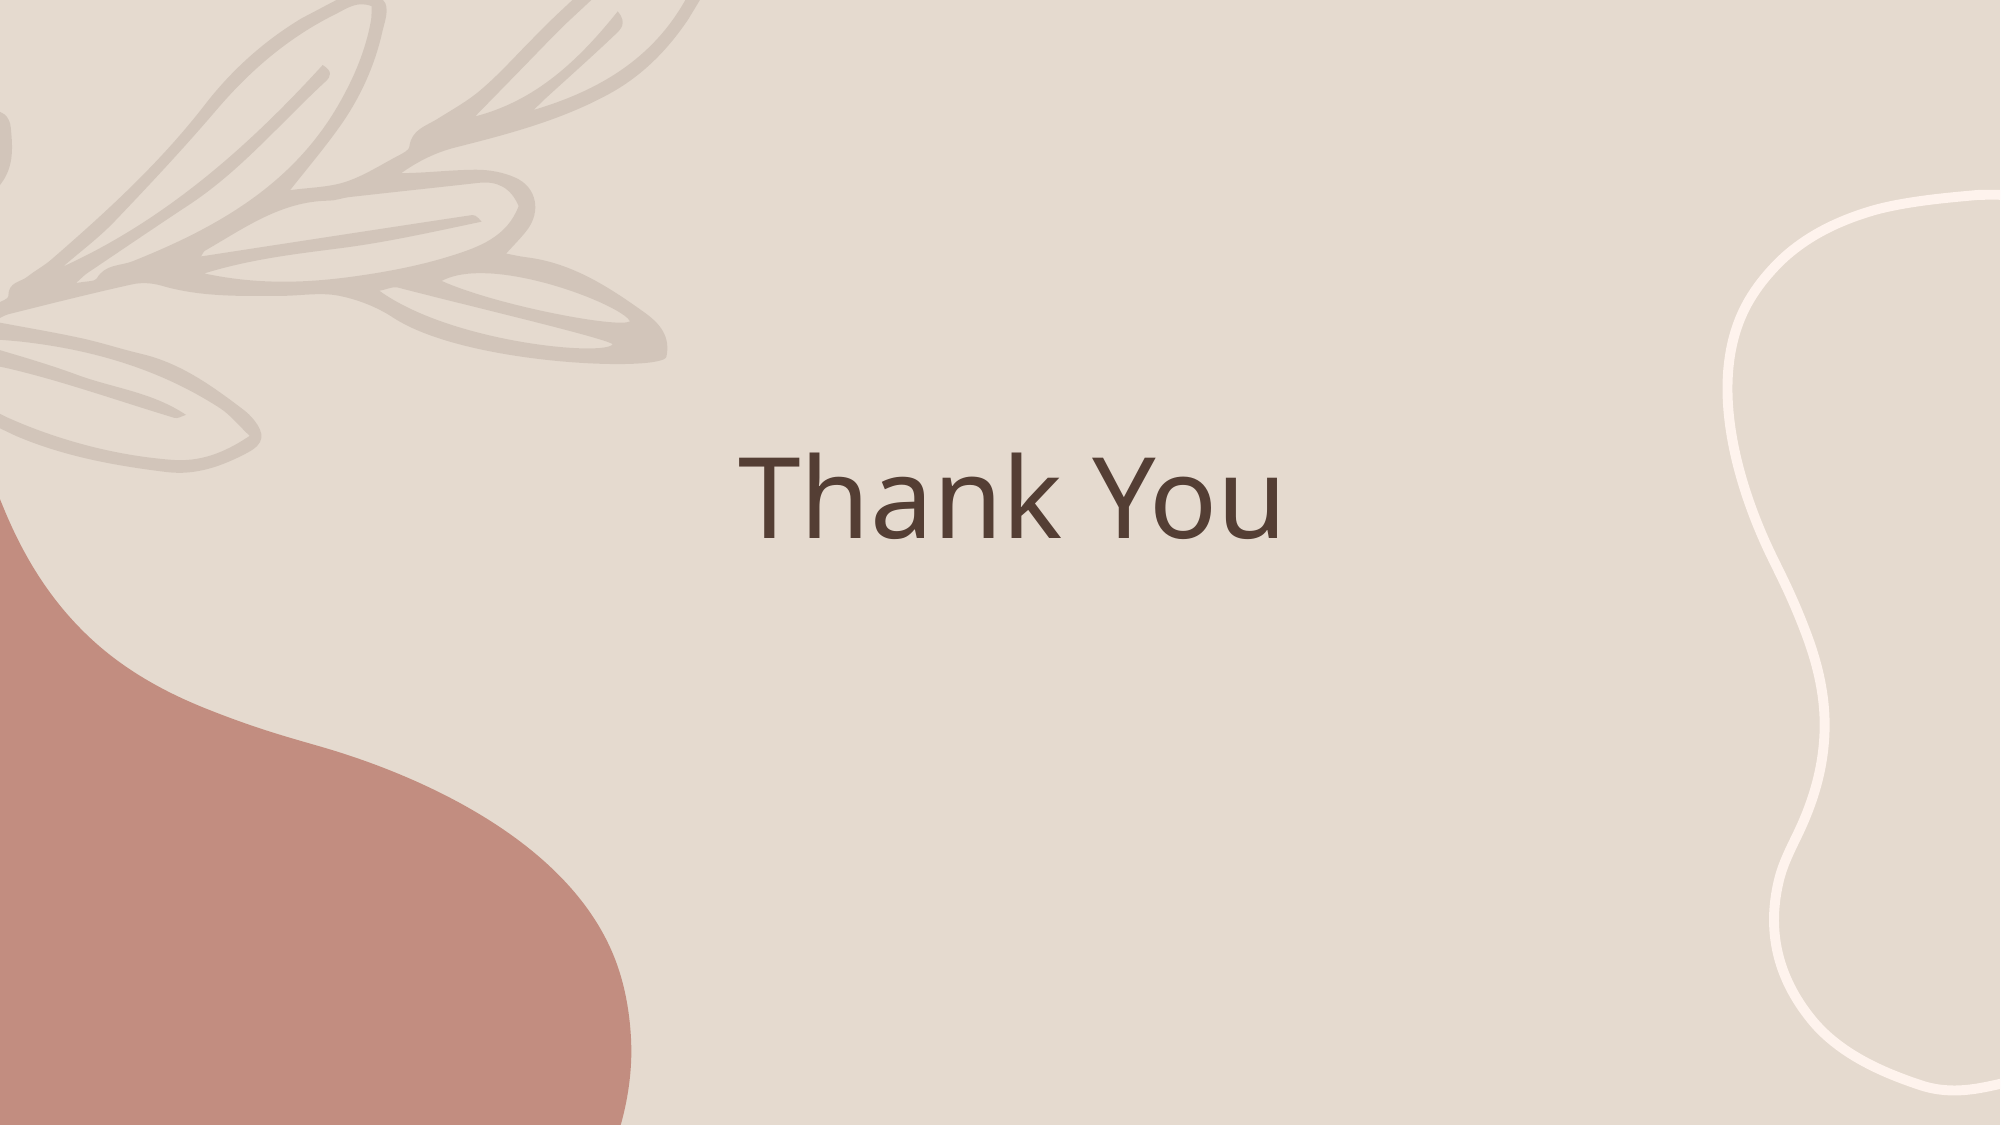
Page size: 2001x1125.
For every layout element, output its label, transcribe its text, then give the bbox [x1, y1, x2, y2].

title Thank You [723, 261, 1649, 744]
